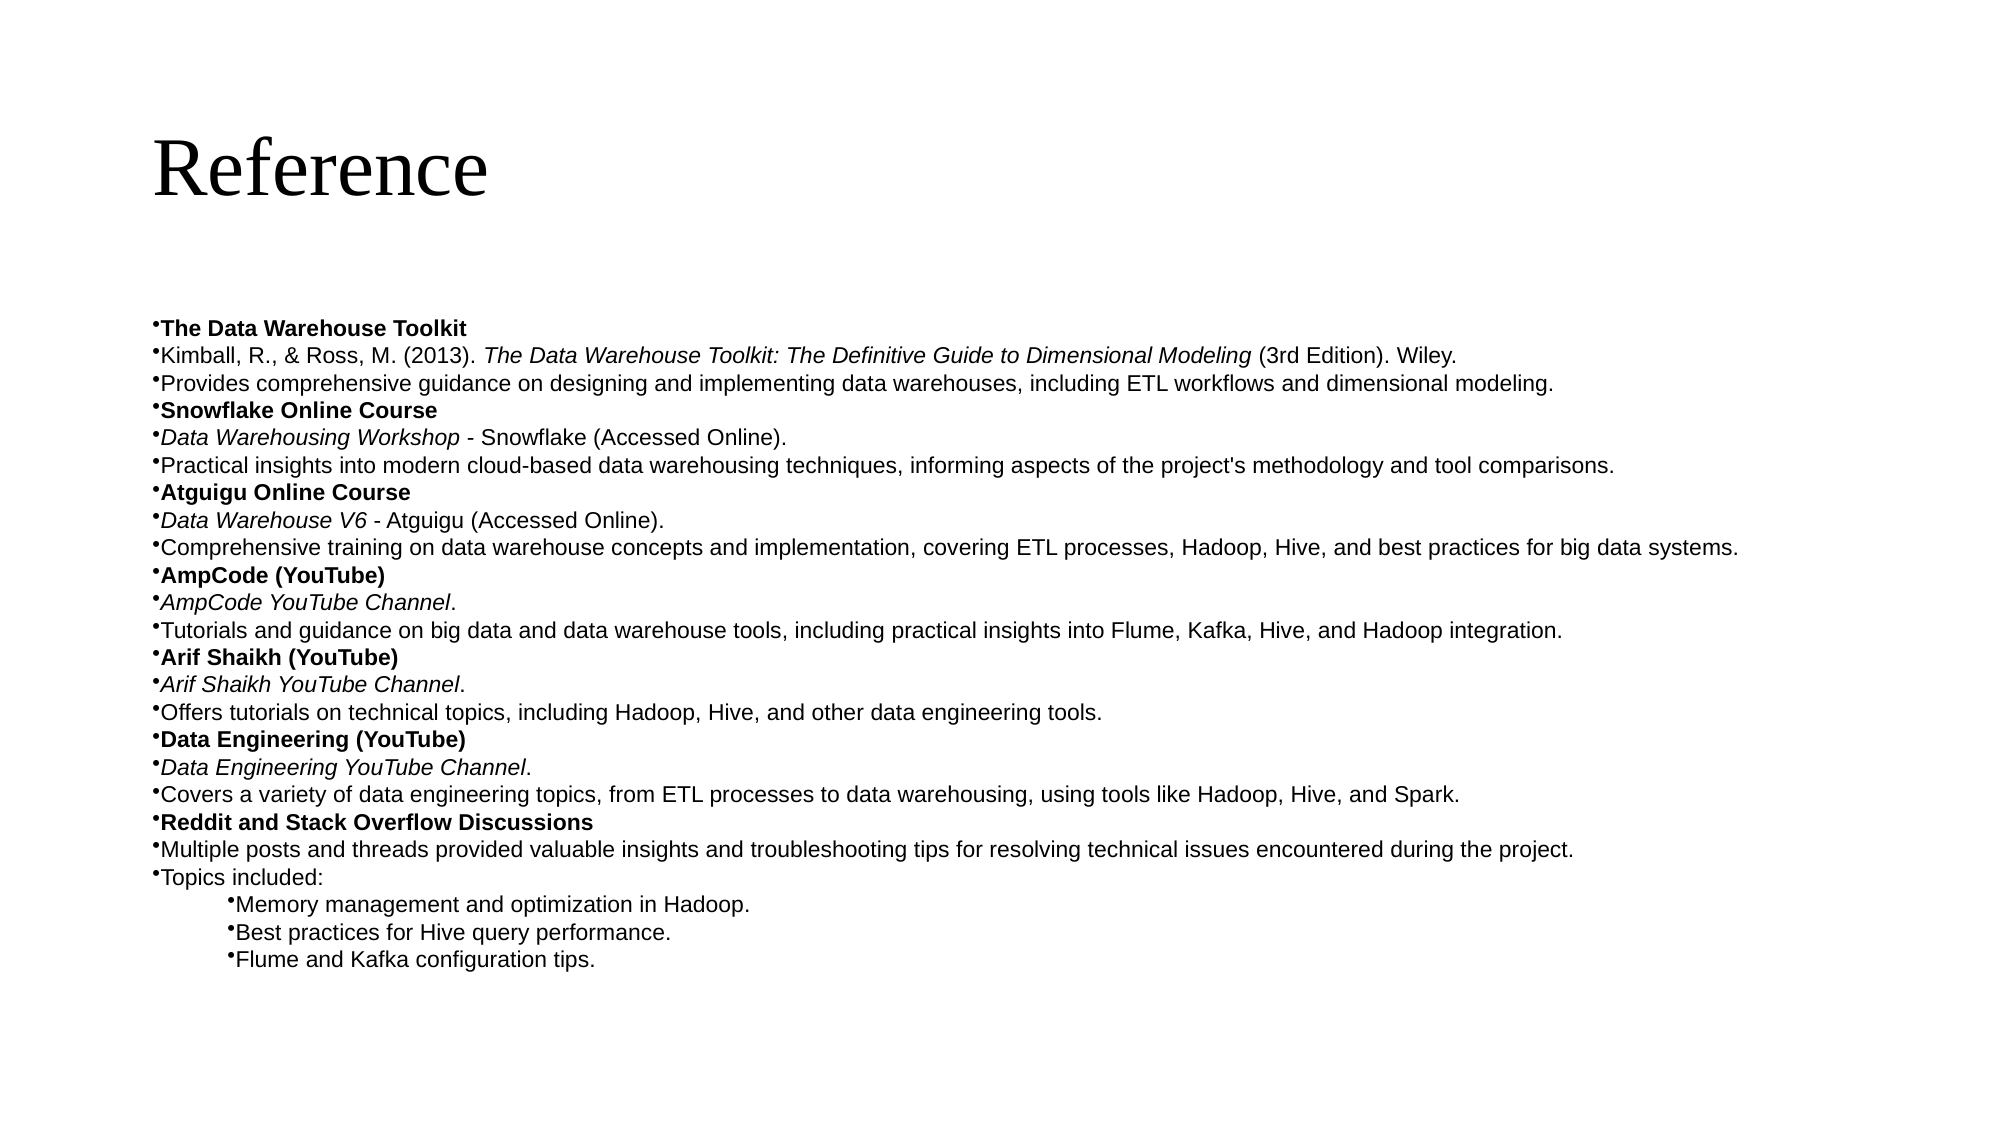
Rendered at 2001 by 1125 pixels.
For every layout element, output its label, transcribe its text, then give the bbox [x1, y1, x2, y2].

list The Data Warehouse Toolkit Kimball, R., & Ross, M. (2013). The Data Warehouse Toolkit: The Definitive Guide to Dimensional Modeling (3rd Edition). Wiley. Provides comprehensive guidance on designing and implementing data warehouses, including ETL workflows and dimensional modeling. Snowflake Online Course Data Warehousing Workshop - Snowflake (Accessed Online). Practical insights into modern cloud-based data warehousing techniques, informing aspects of the project's methodology and tool comparisons. Atguigu Online Course Data Warehouse V6 - Atguigu (Accessed Online). Comprehensive training on data warehouse concepts and implementation, covering ETL processes, Hadoop, Hive, and best practices for big data systems. AmpCode (YouTube) AmpCode YouTube Channel. Tutorials and guidance on big data and data warehouse tools, including practical insights into Flume, Kafka, Hive, and Hadoop integration. Arif Shaikh (YouTube) Arif Shaikh YouTube Channel. Offers tutorials on technical topics, including Hadoop, Hive, and other data engineering tools. Data Engineering (YouTube) Data Engineering YouTube Channel. Covers a variety of data engineering topics, from ETL processes to data warehousing, using tools like Hadoop, Hive, and Spark. Reddit and Stack Overflow Discussions Multiple posts and threads provided valuable insights and troubleshooting tips for resolving technical issues encountered during the project. Topics included: Memory management and optimization in Hadoop. Best practices for Hive query performance. Flume and Kafka configuration tips. [137, 305, 1764, 1008]
title Reference [137, 59, 1863, 278]
